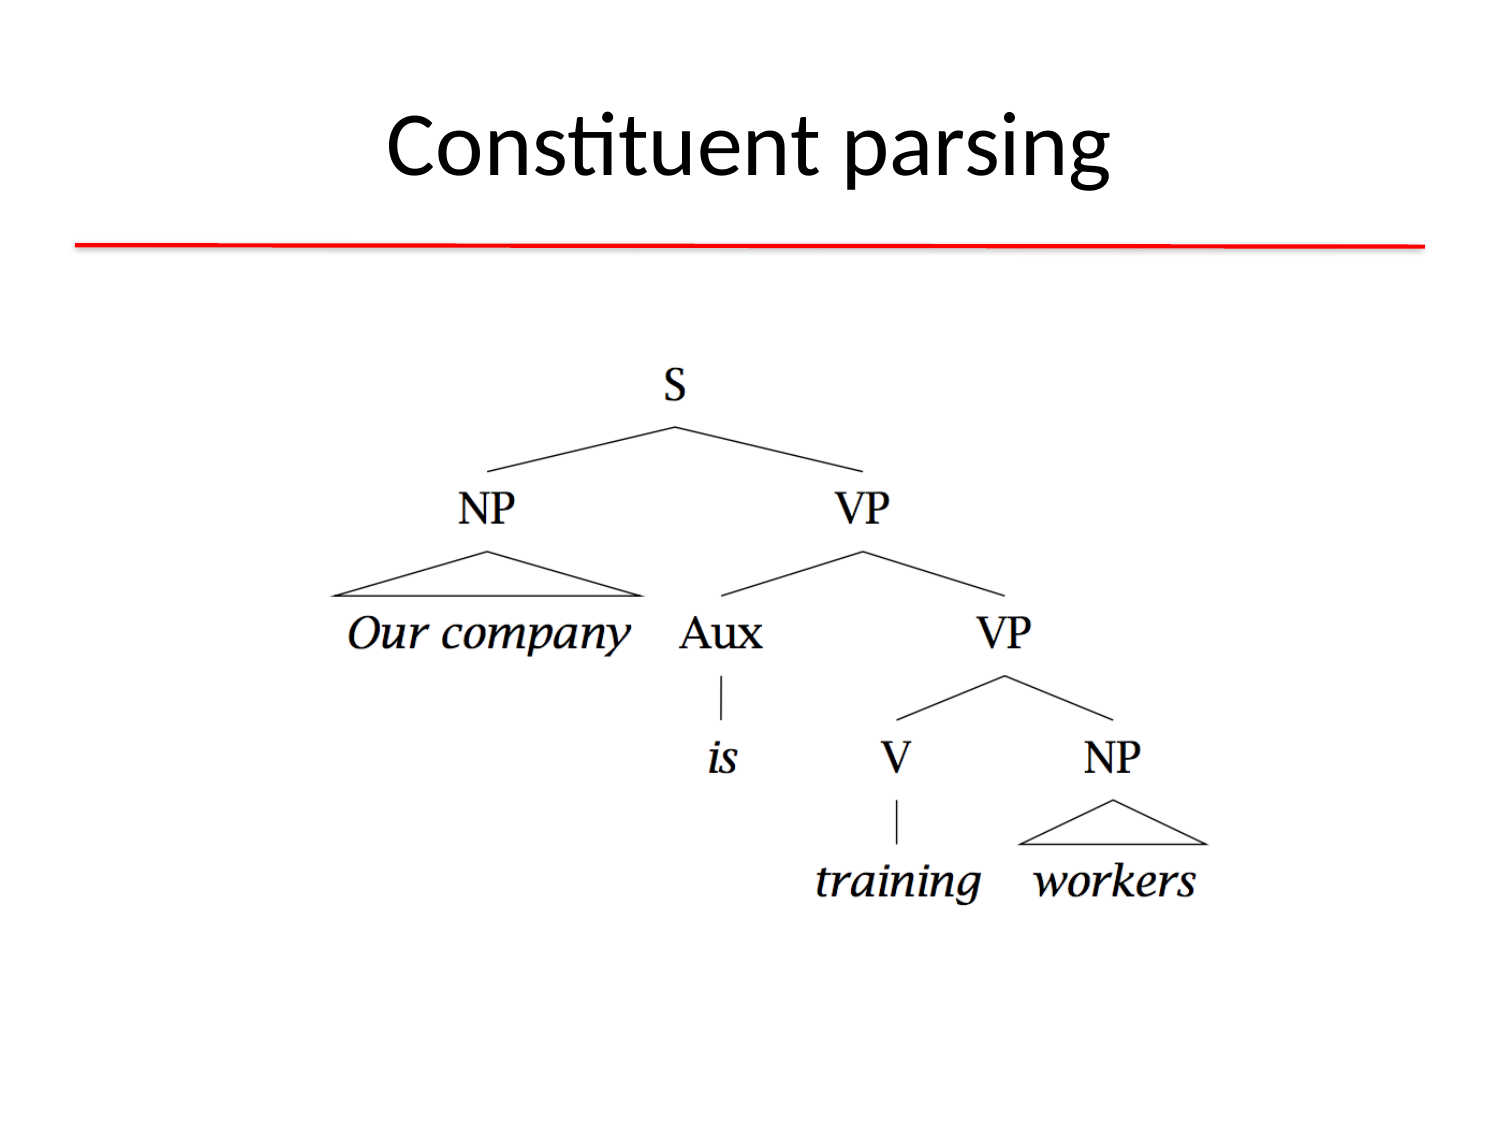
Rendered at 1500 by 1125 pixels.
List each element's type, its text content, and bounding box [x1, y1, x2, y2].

title Constituent parsing [75, 45, 1425, 233]
picture [323, 353, 1217, 919]
